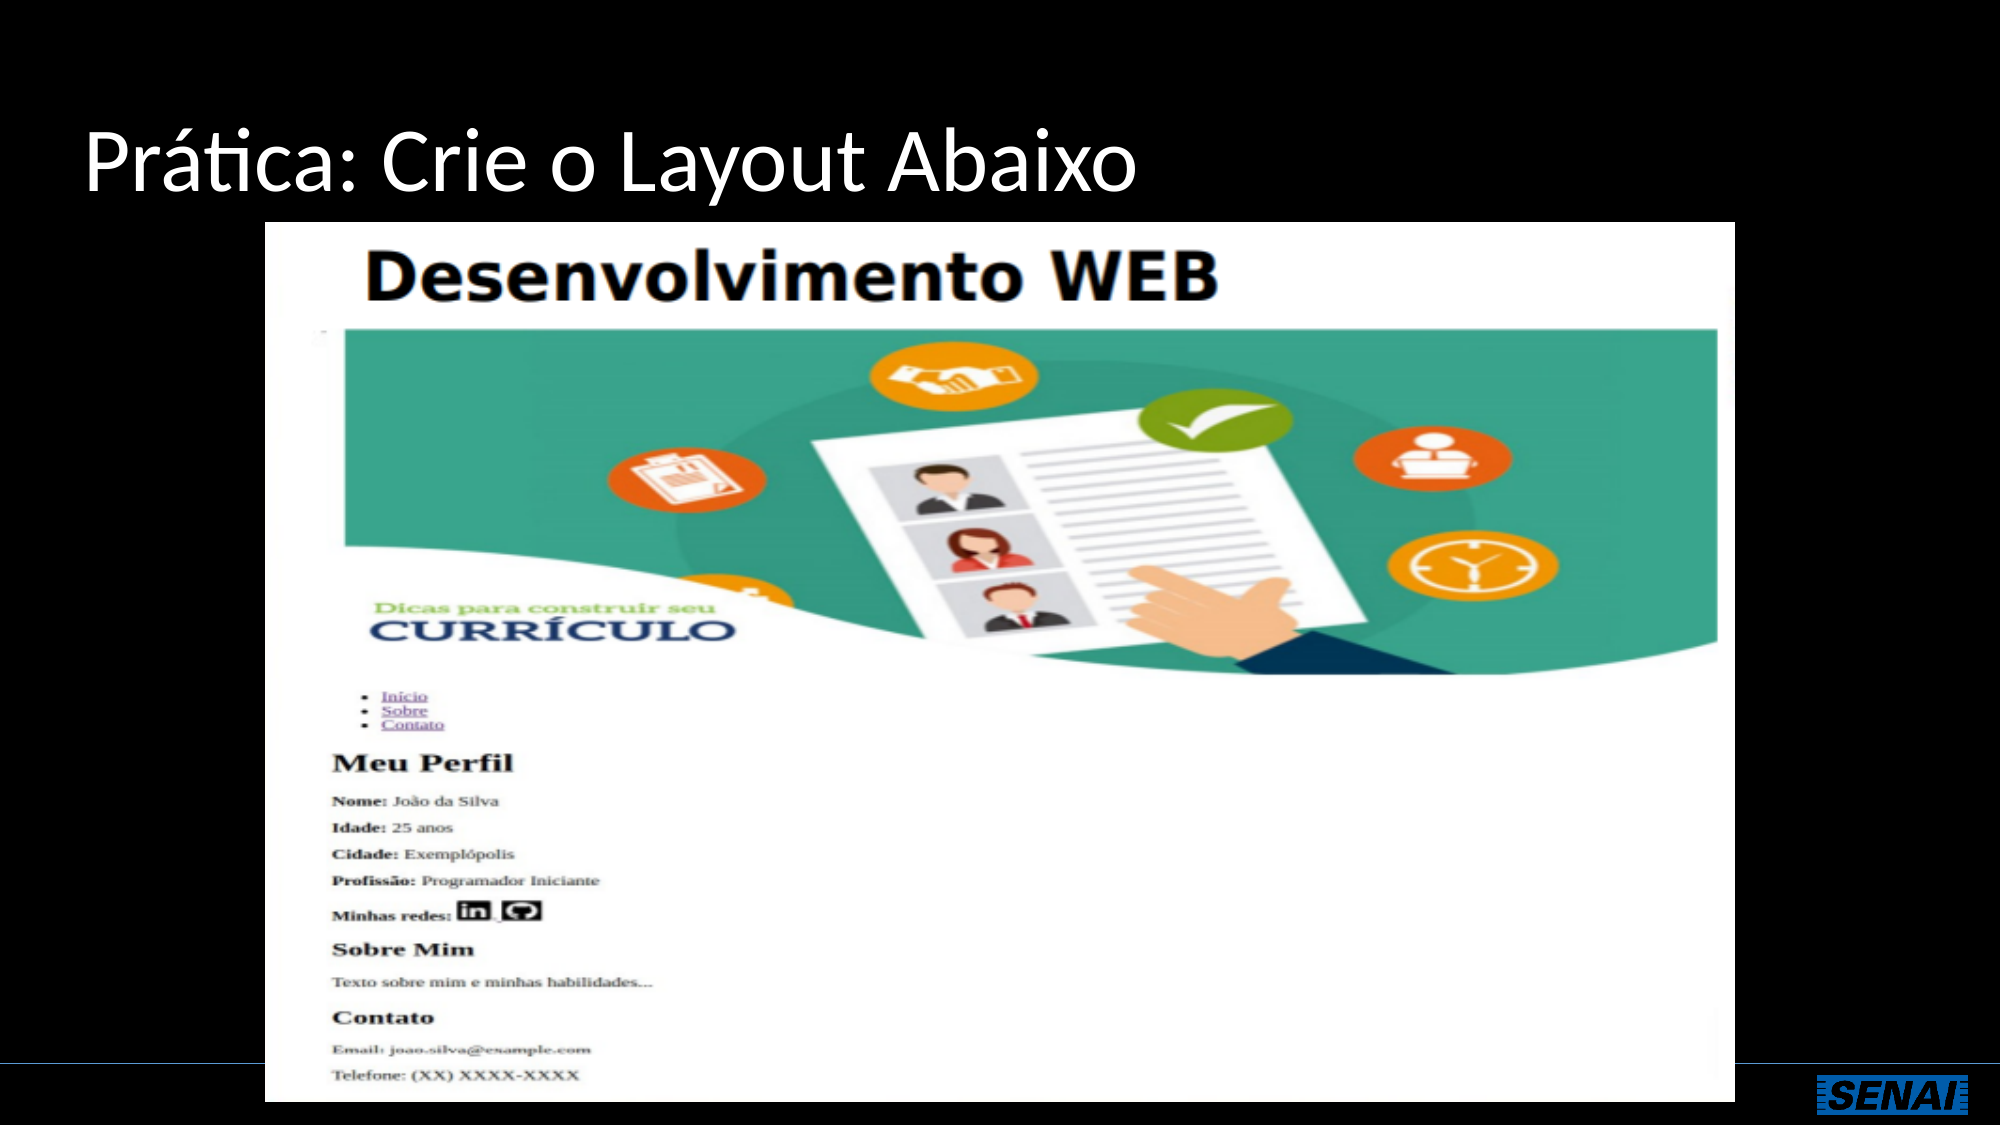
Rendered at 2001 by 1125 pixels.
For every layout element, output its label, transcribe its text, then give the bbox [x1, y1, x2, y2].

picture [1817, 1075, 1968, 1115]
title Prática: Crie o Layout Abaixo [68, 97, 1932, 223]
picture [265, 222, 1735, 1102]
